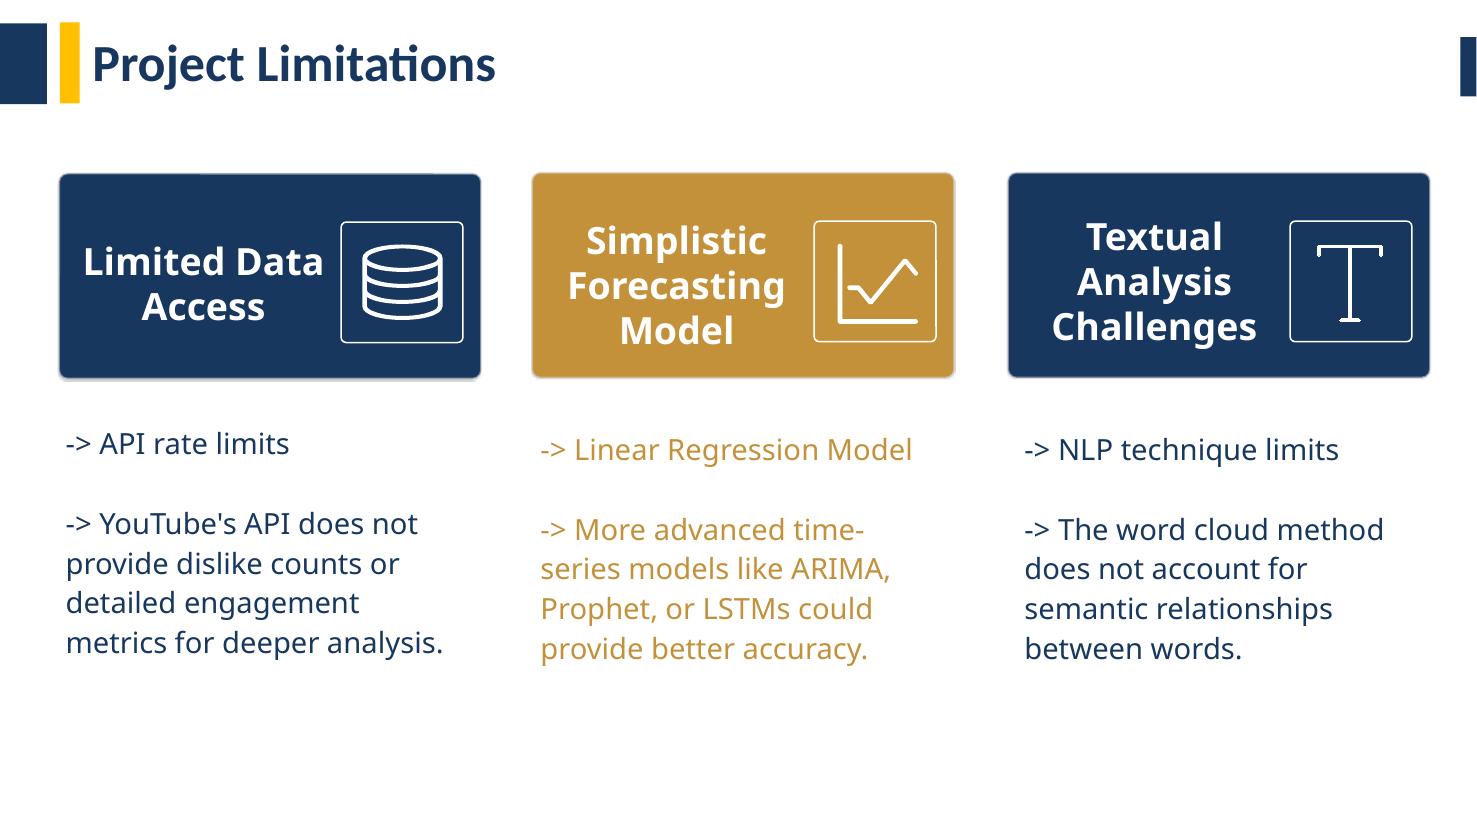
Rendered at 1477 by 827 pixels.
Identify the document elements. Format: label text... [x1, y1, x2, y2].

text_box Project Limitations [92, 29, 1010, 92]
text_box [838, 244, 918, 324]
text_box -> NLP technique limits -> The word cloud method does not account for semantic relationships between words. [1009, 418, 1426, 673]
text_box [0, 21, 49, 106]
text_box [1011, 205, 1413, 358]
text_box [60, 221, 464, 343]
text_box [1458, 35, 1477, 99]
text_box [532, 172, 955, 378]
text_box -> API rate limits -> YouTube's API does not provide dislike counts or detailed engagement metrics for deeper analysis. [50, 413, 467, 667]
text_box [58, 173, 482, 379]
text_box [58, 20, 82, 105]
text_box [1007, 172, 1431, 378]
text_box -> Linear Regression Model -> More advanced time-series models like ARIMA, Prophet, or LSTMs could provide better accuracy. [525, 418, 960, 673]
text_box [533, 209, 937, 362]
